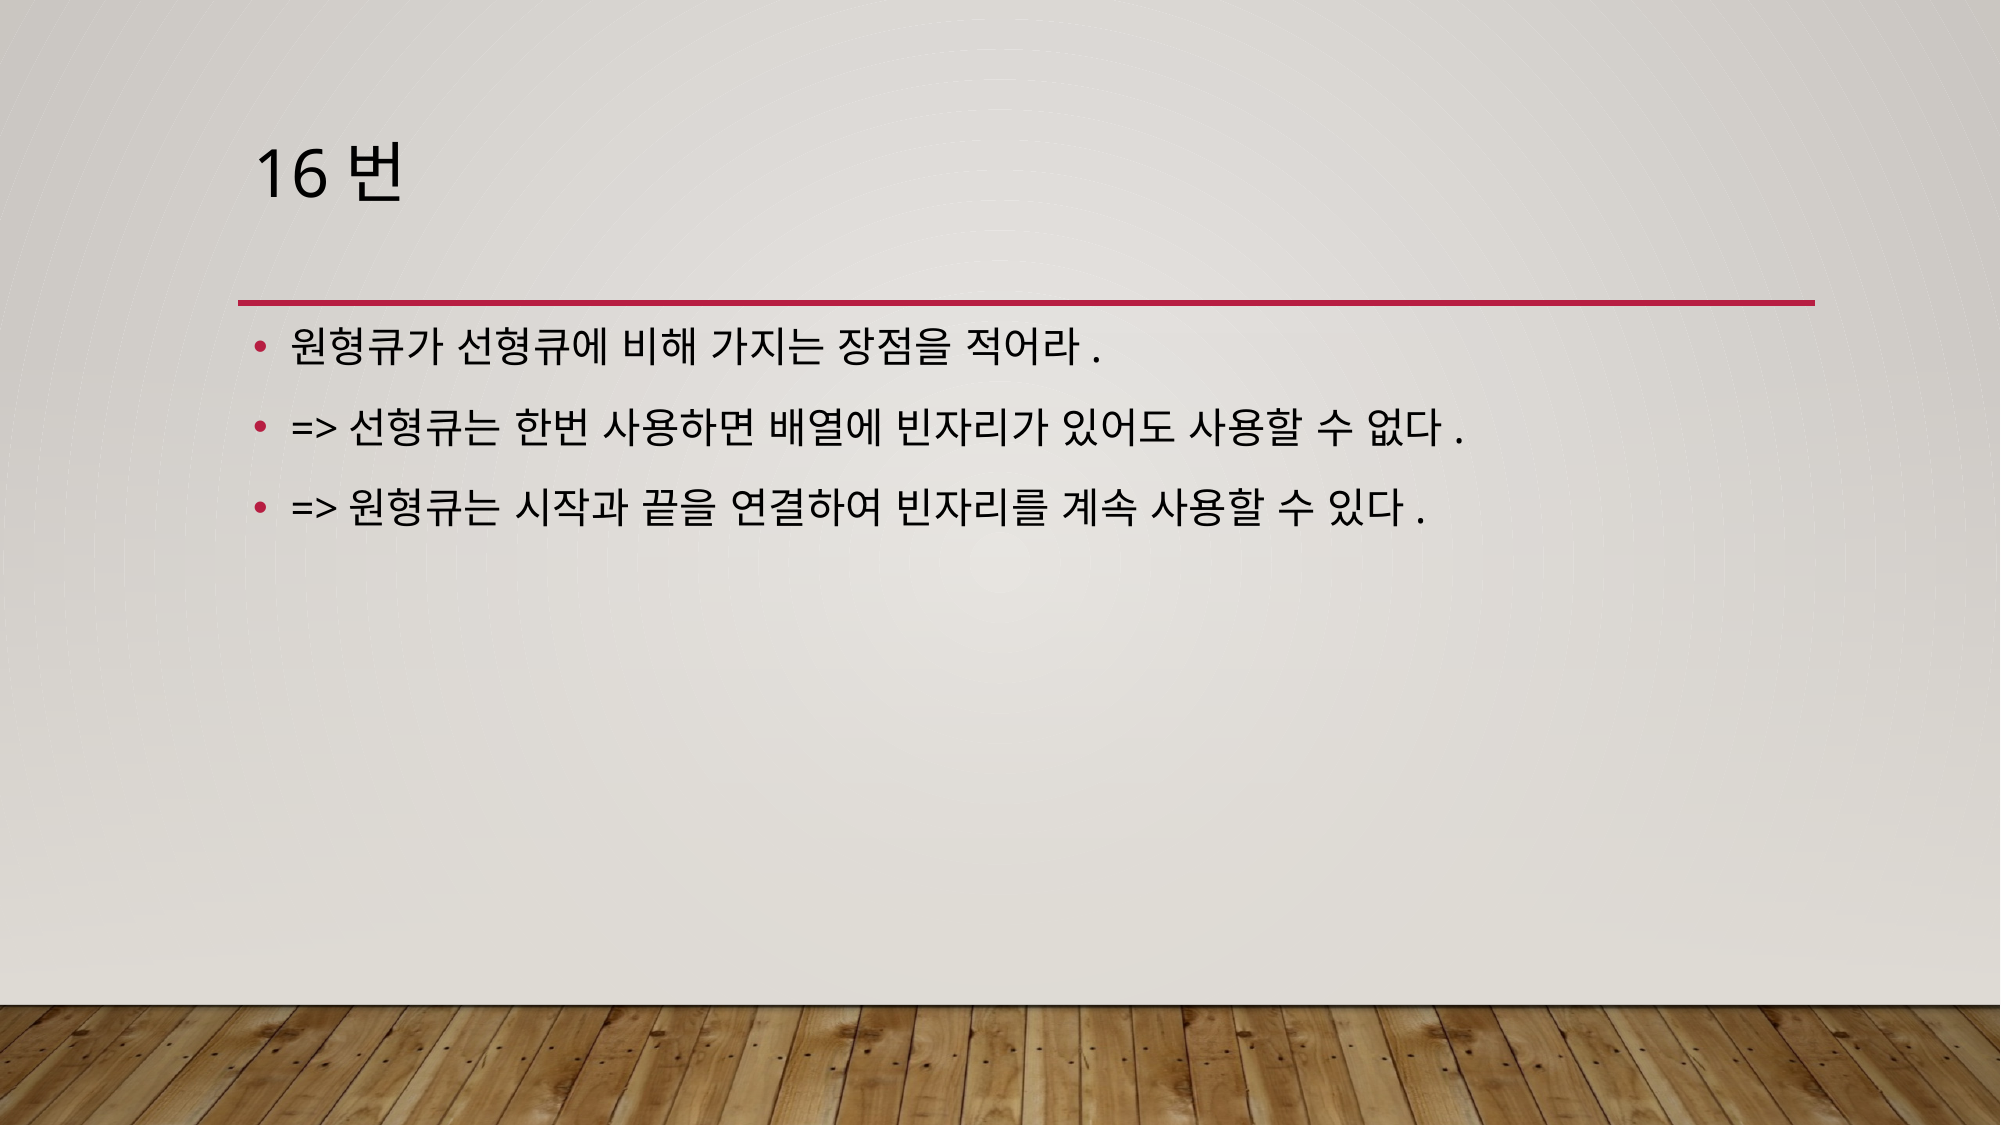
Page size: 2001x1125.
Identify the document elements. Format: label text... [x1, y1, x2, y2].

picture [0, 1005, 2000, 1125]
list 원형큐가 선형큐에 비해 가지는 장점을 적어라. =>선형큐는 한번 사용하면 배열에 빈자리가 있어도 사용할 수 없다. =>원형큐는 시작과 끝을 연결하여 빈자리를 계속 사용할 수 있다. [238, 303, 1814, 897]
title 16번 [238, 131, 1814, 238]
